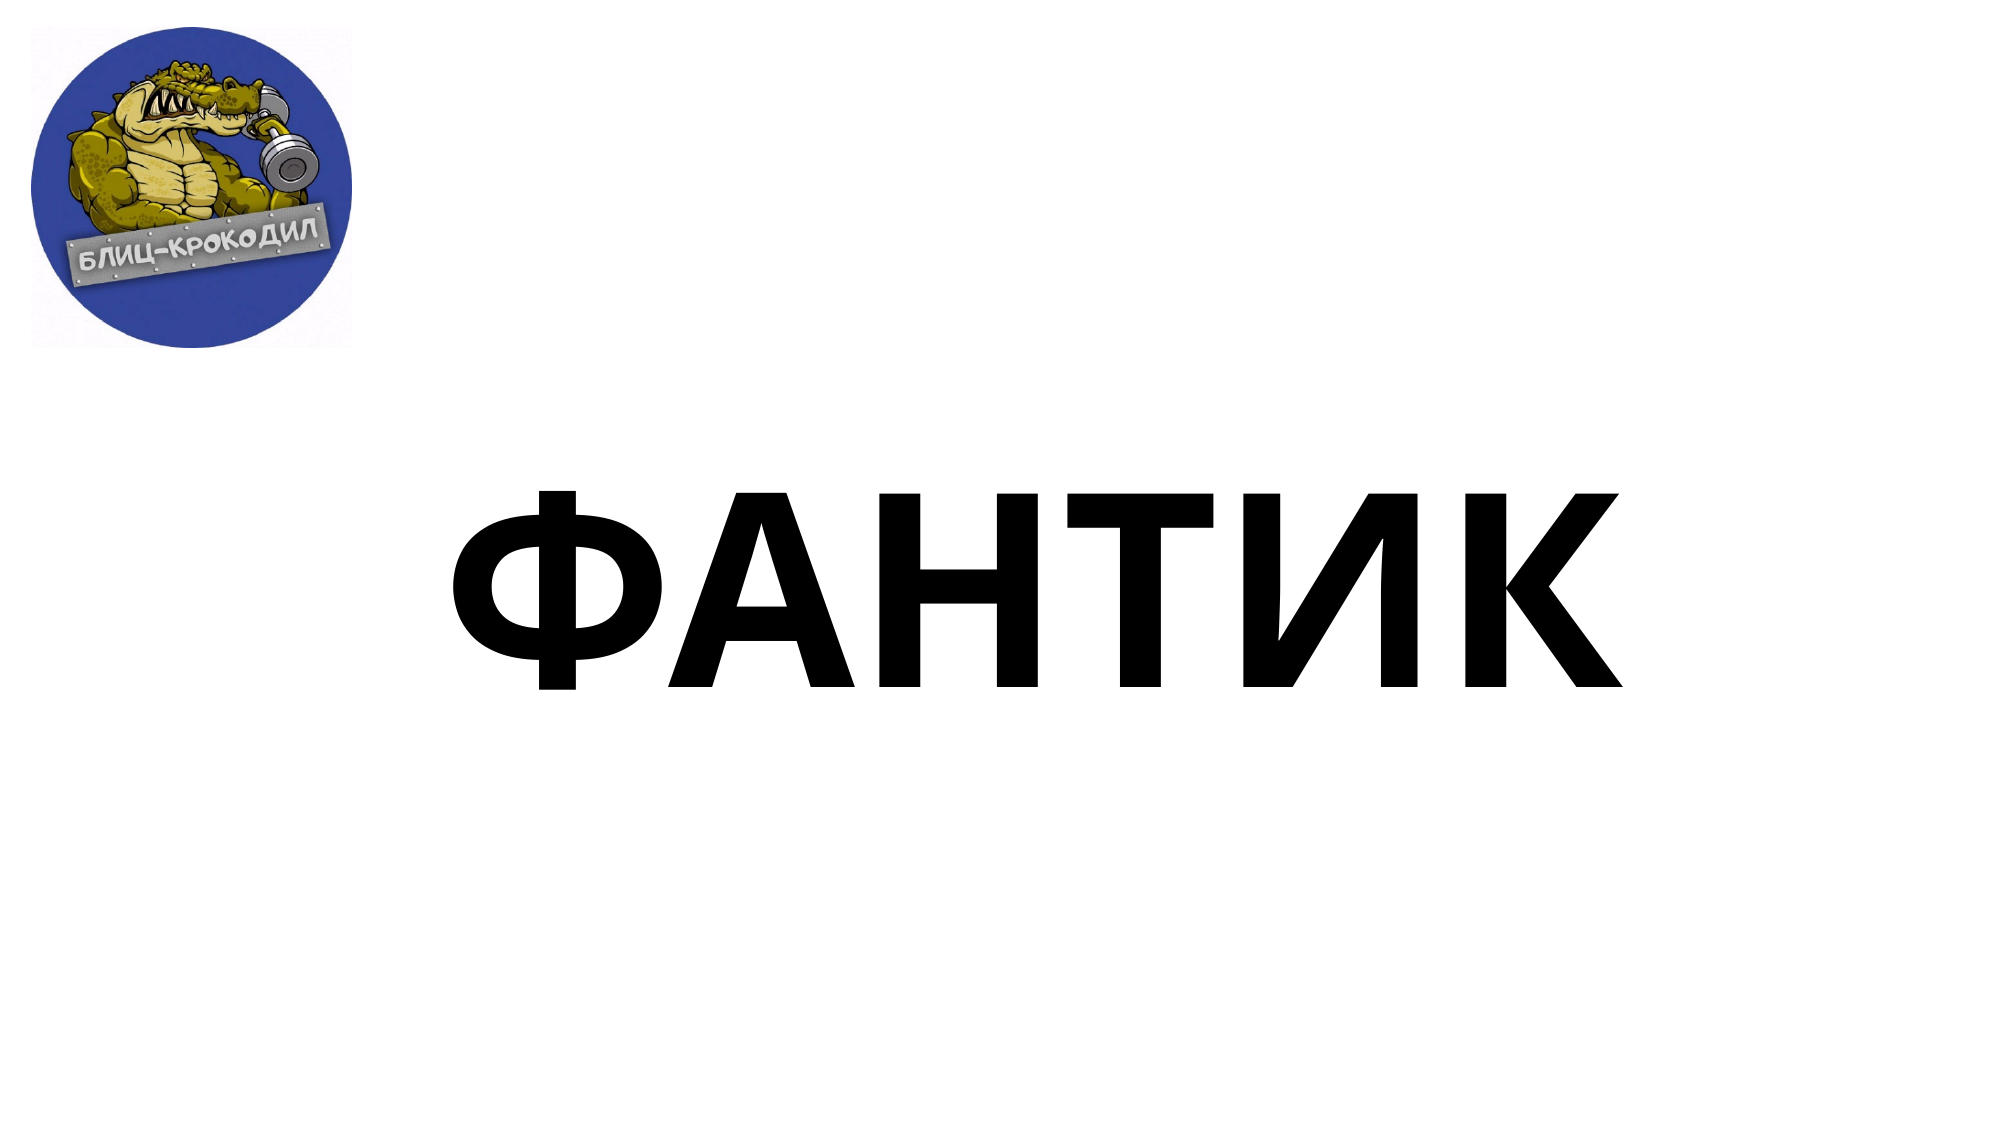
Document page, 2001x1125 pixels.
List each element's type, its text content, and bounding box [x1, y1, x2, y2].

picture [31, 27, 352, 348]
title ФАНТИК [282, 361, 1783, 754]
